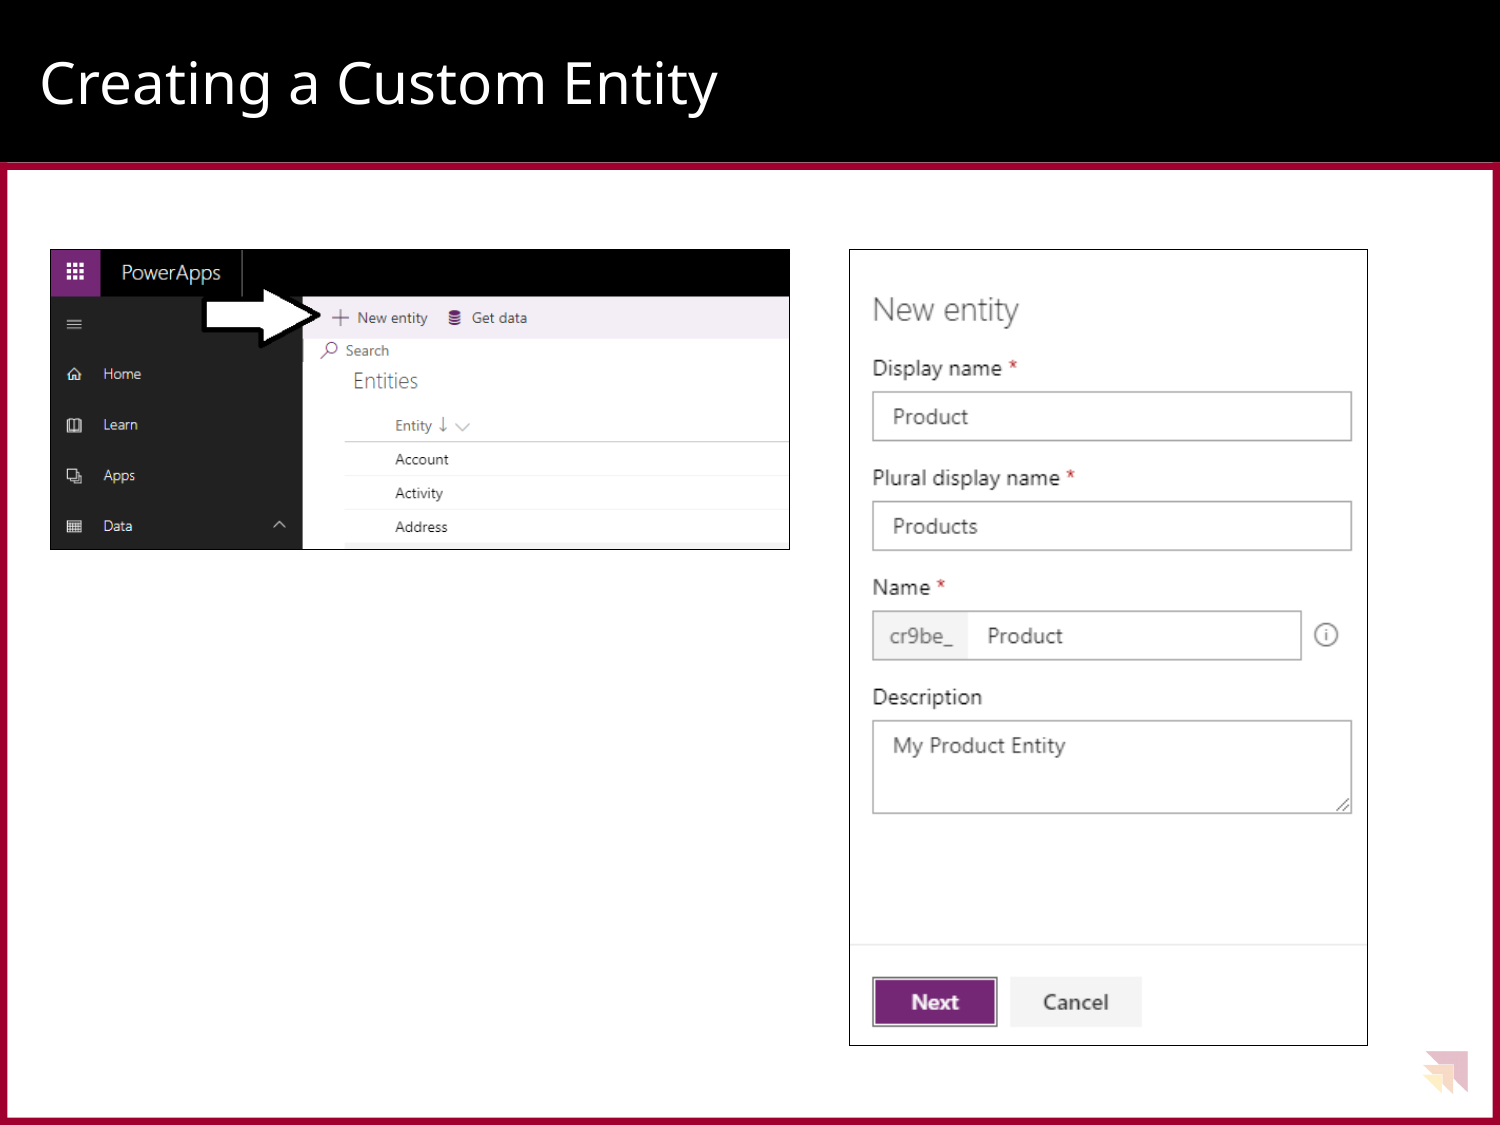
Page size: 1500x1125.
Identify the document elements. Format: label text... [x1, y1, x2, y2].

picture [49, 249, 791, 551]
picture [849, 249, 1368, 1046]
title Creating a Custom Entity [24, 12, 1438, 150]
